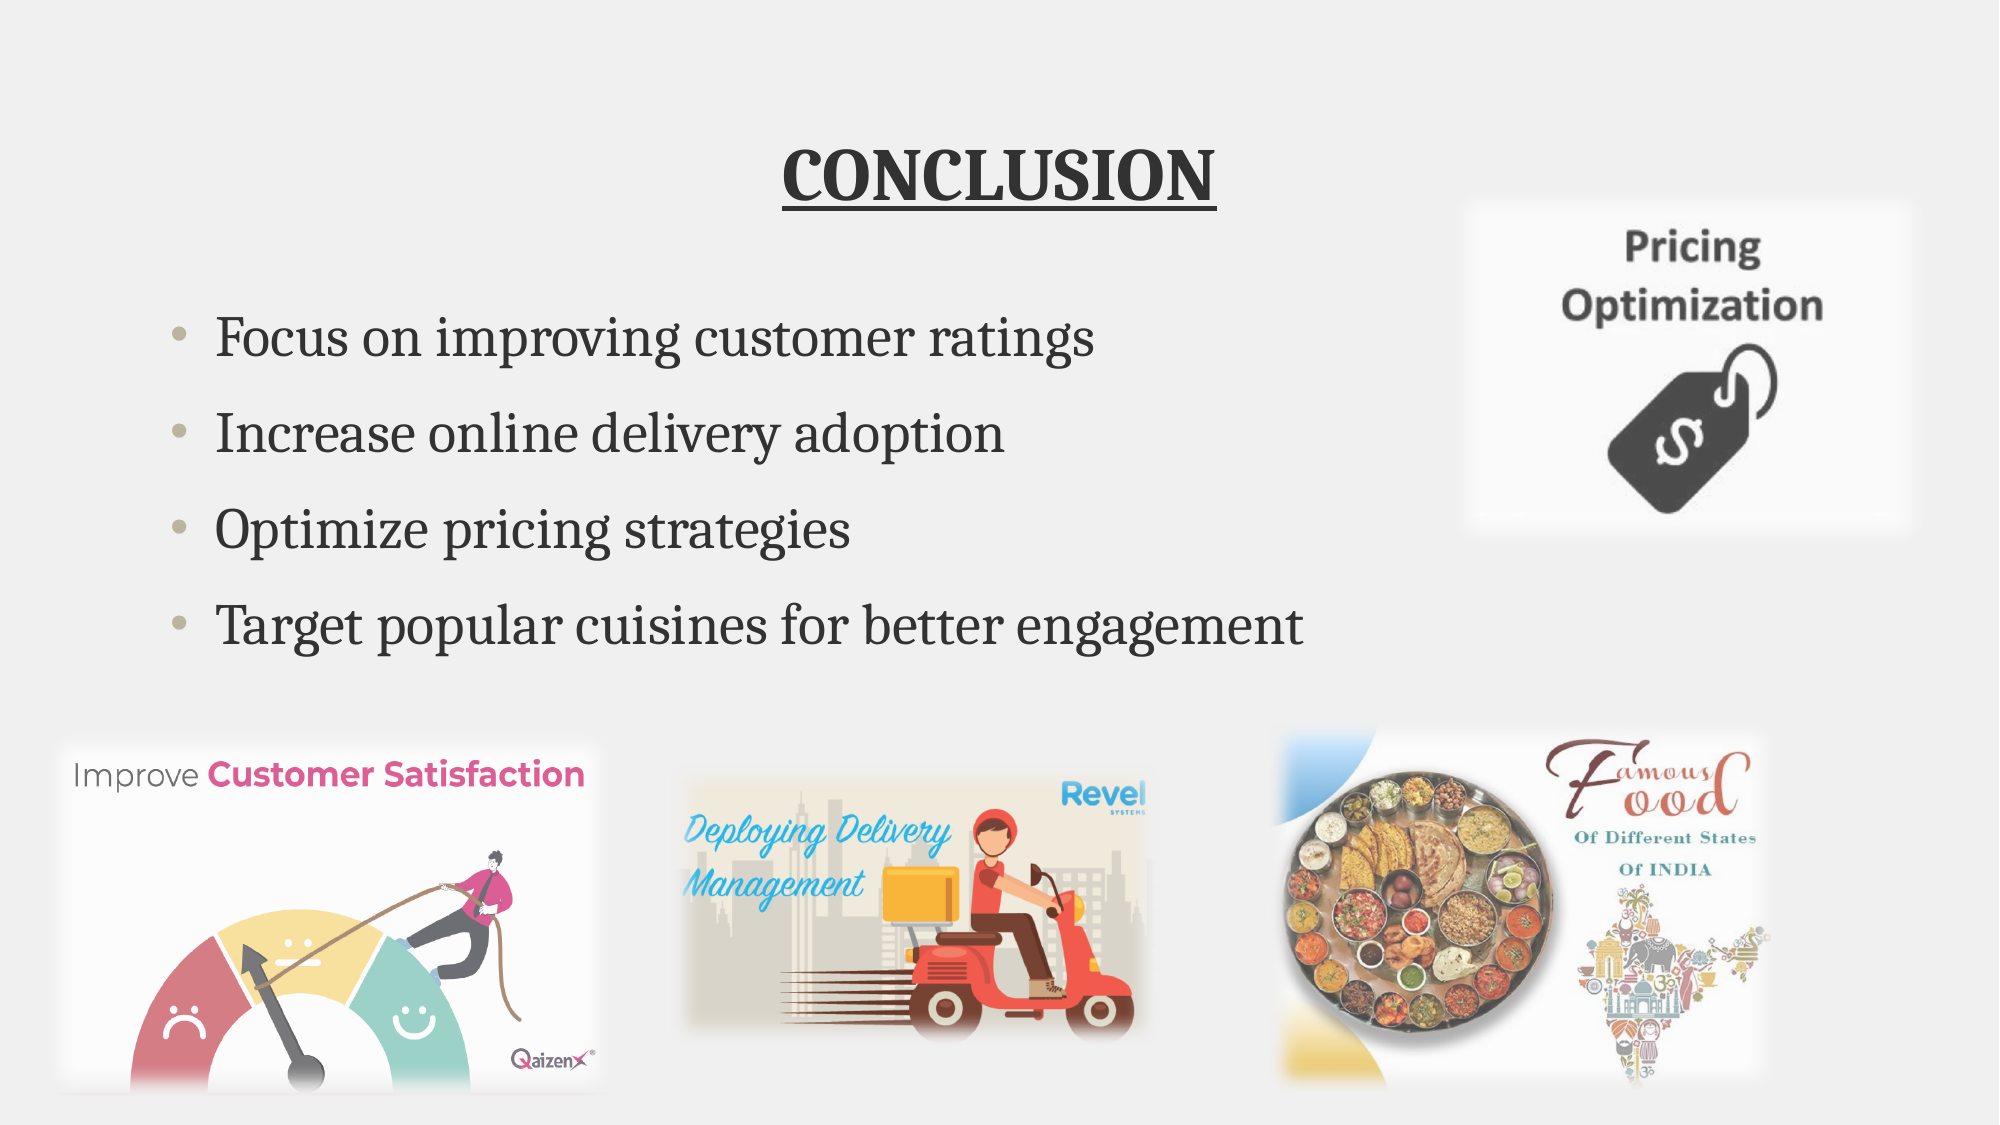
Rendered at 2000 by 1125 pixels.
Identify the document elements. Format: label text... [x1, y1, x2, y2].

list Focus on improving customer ratings Increase online delivery adoption Optimize pricing strategies Target popular cuisines for better engagement [149, 295, 1850, 1030]
picture [668, 761, 1161, 1048]
picture [1266, 716, 1780, 1096]
picture [1448, 184, 1931, 552]
title conclusion [149, 79, 1850, 280]
picture [42, 727, 617, 1099]
